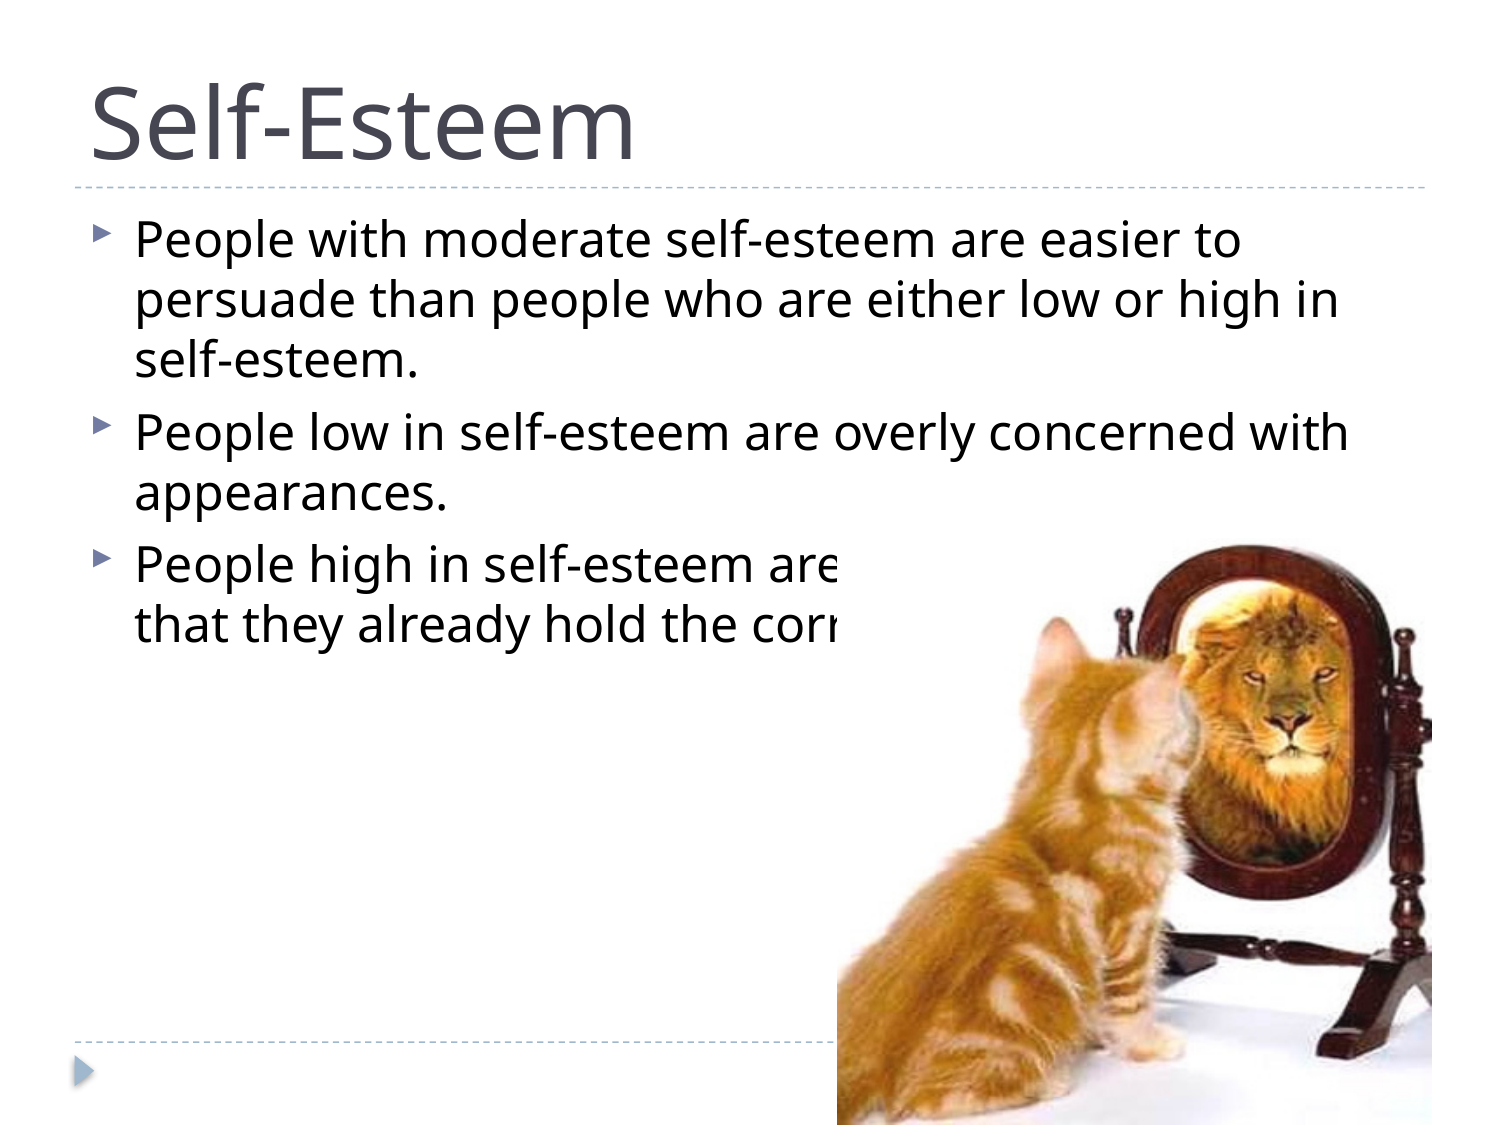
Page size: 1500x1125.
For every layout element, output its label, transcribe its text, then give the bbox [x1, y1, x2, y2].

picture [837, 537, 1433, 1125]
list People with moderate self-esteem are easier to persuade than people who are either low or high in self-esteem. People low in self-esteem are overly concerned with appearances. People high in self-esteem are more likely to believe that they already hold the correct position. [75, 200, 1425, 1010]
title Self-Esteem [75, 24, 1425, 188]
